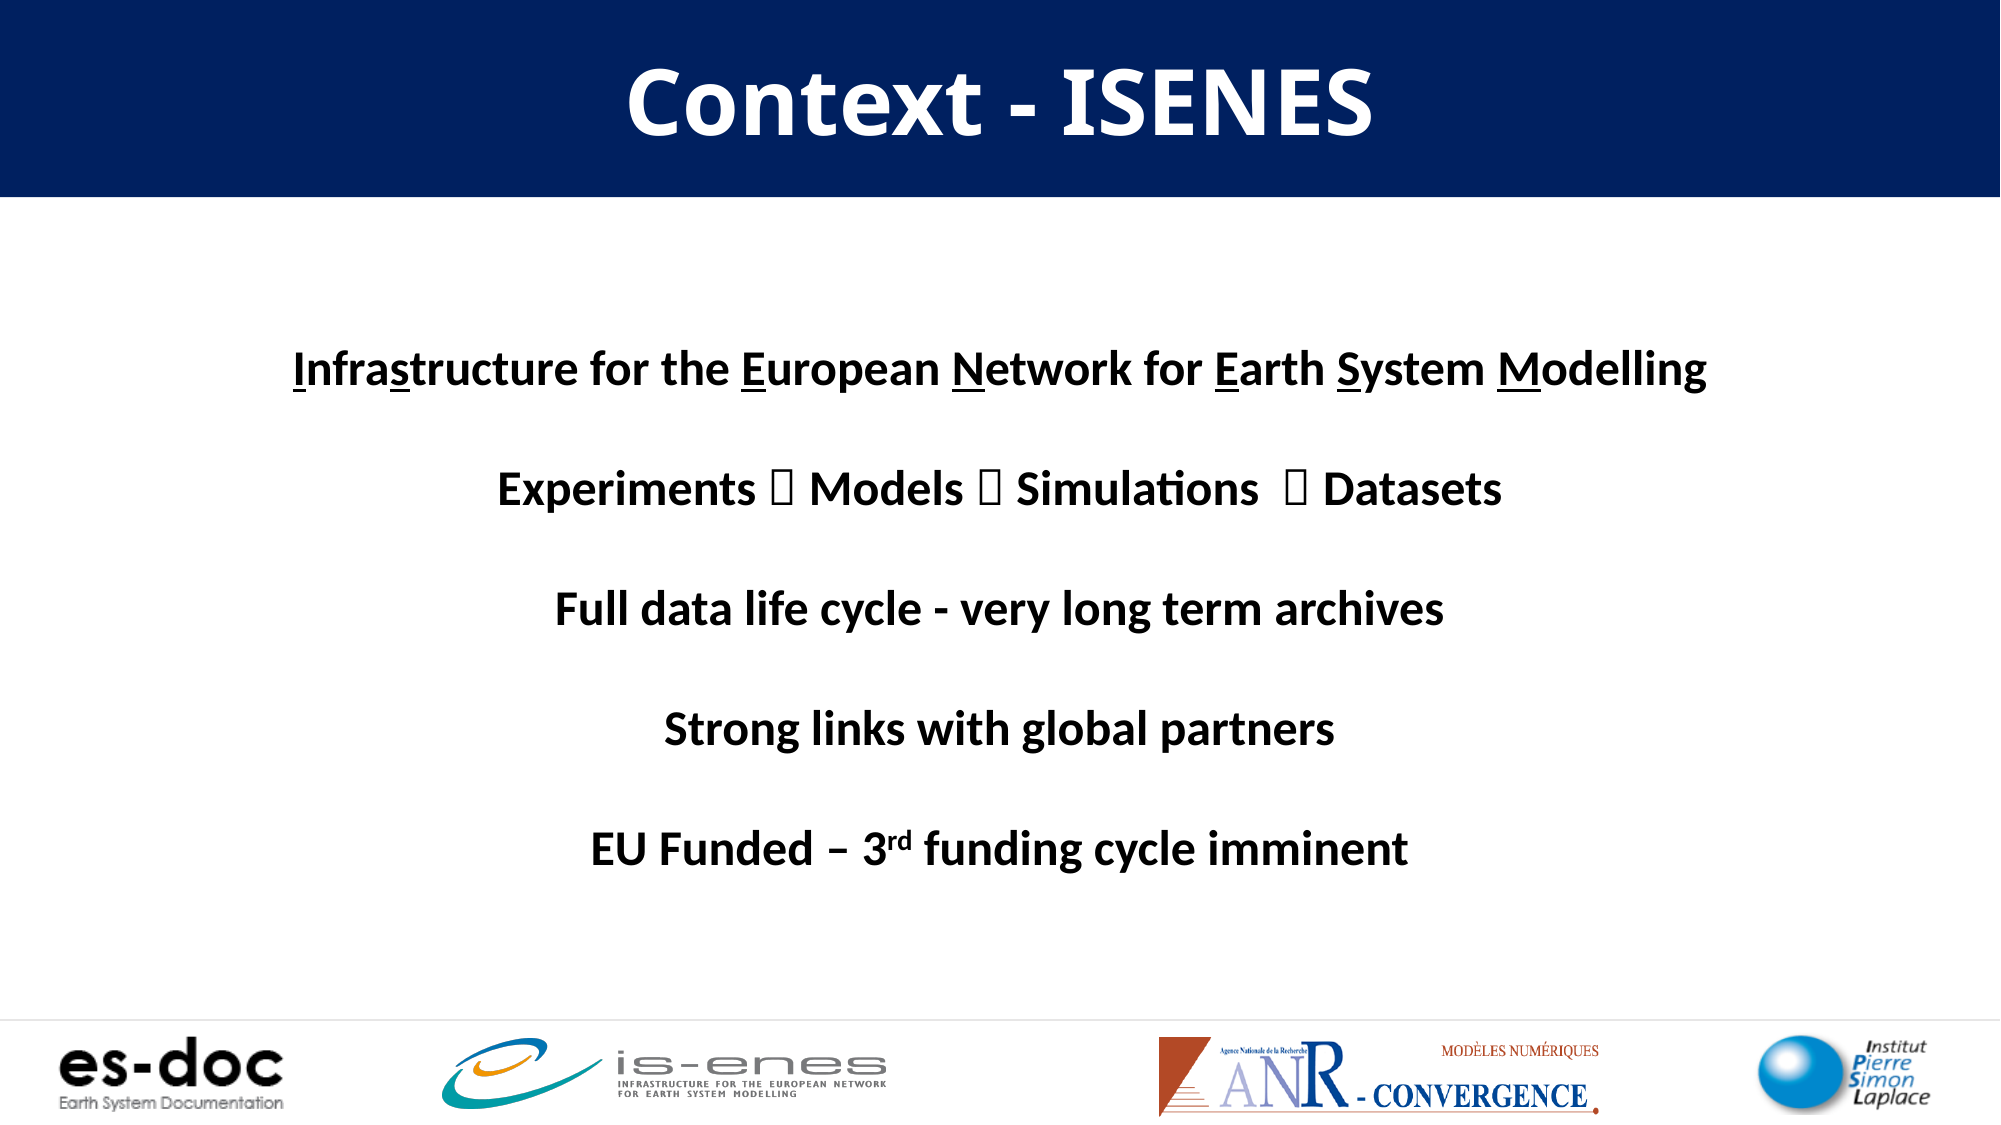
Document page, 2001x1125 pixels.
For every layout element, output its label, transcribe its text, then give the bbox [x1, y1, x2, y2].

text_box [0, 1019, 2000, 1118]
text_box Infrastructure for the European Network for Earth System Modelling Experiments  Models  Simulations  Datasets Full data life cycle - very long term archives Strong links with global partners EU Funded – 3rd funding cycle imminent [19, 328, 1981, 884]
text_box Context - ISENES [0, 0, 2000, 198]
